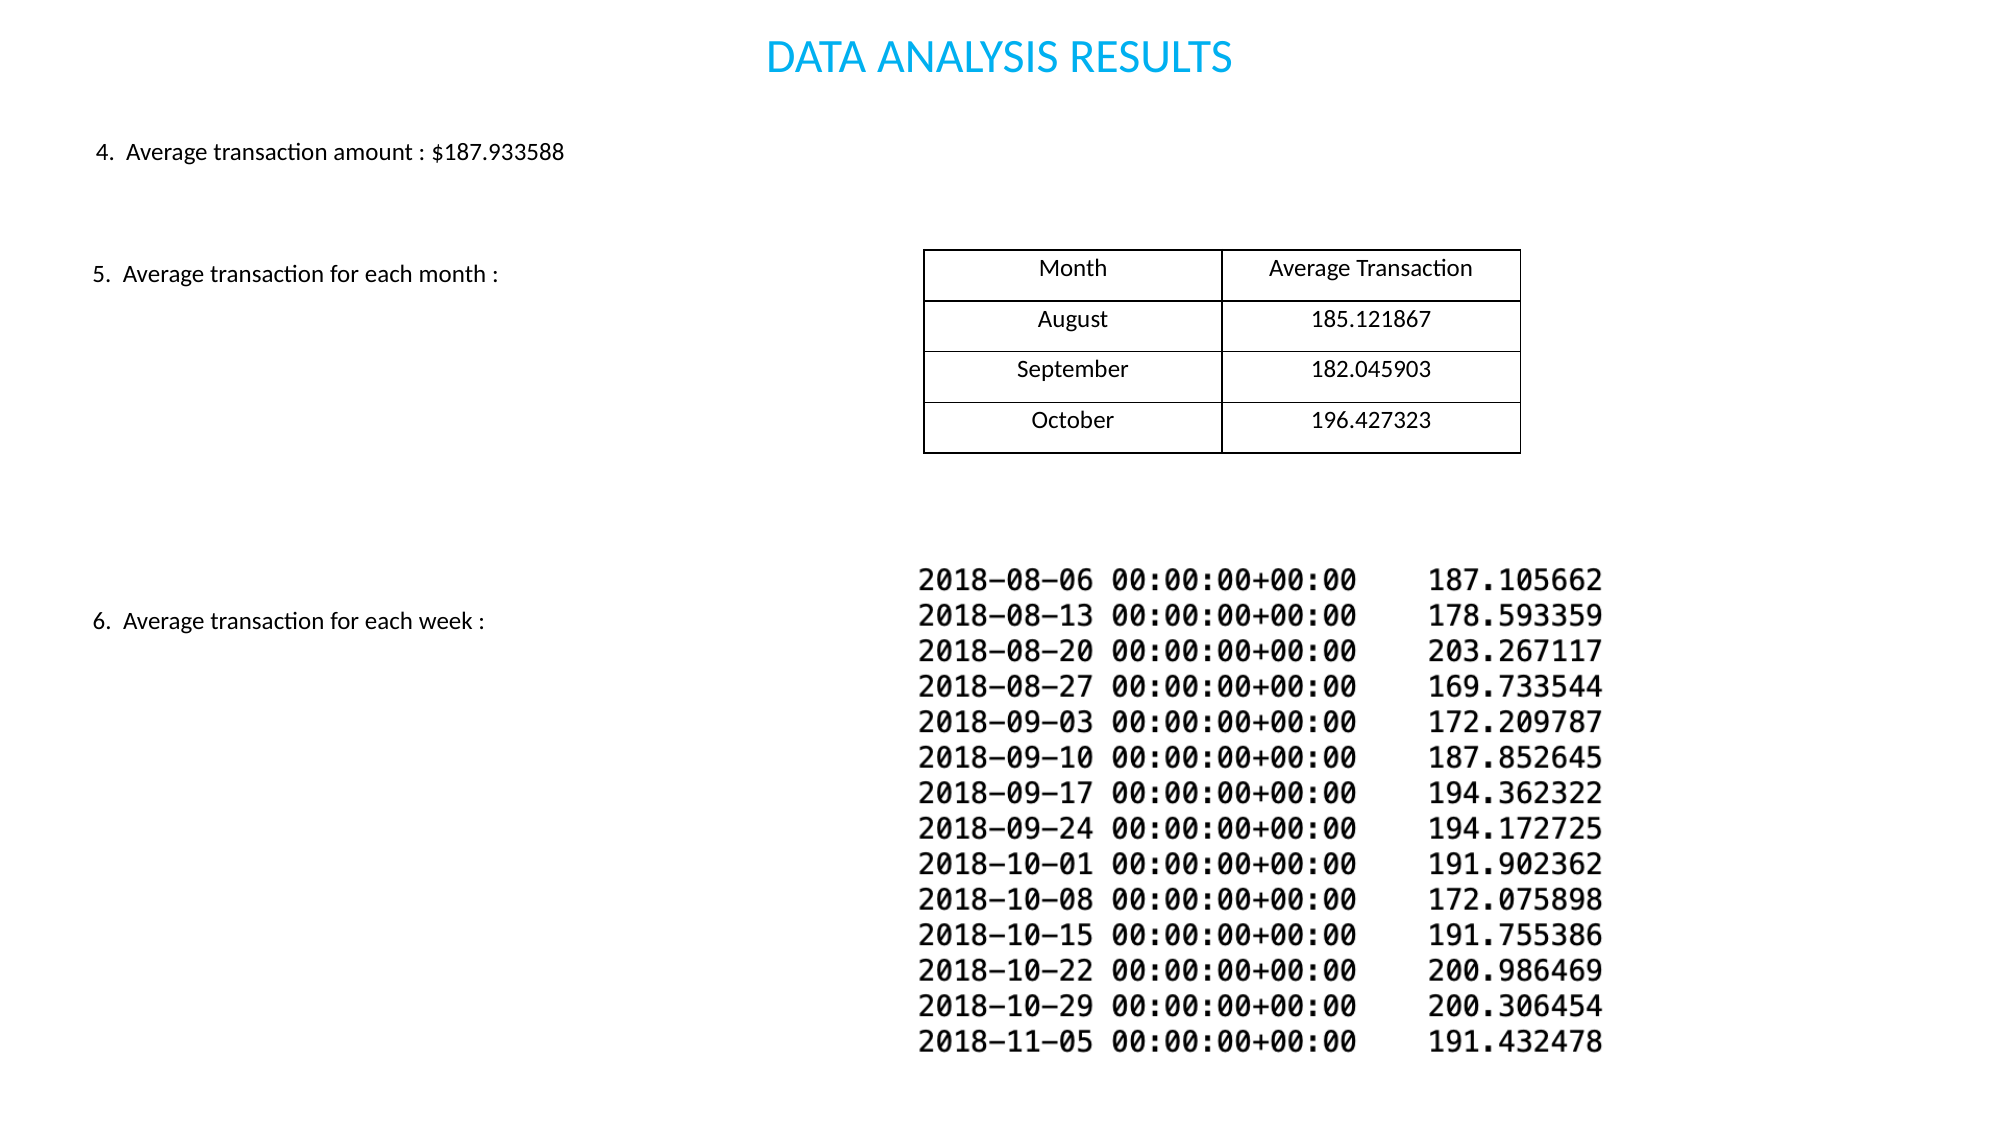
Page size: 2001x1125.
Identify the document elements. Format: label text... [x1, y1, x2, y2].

table_cell 182.045903 [1223, 352, 1520, 402]
text_box 4. Average transaction amount : $187.933588 [81, 128, 587, 173]
table_header Average Transaction [1223, 251, 1520, 300]
text_box 5. Average transaction for each month : [77, 249, 521, 295]
text_box 6. Average transaction for each week : [77, 596, 507, 642]
table_cell October [925, 403, 1221, 452]
text_box DATA ANALYSIS RESULTS [751, 17, 1249, 90]
table_header Month [925, 251, 1221, 300]
table_cell 185.121867 [1223, 302, 1520, 351]
table_cell August [925, 302, 1221, 351]
picture [910, 562, 1621, 1059]
table_cell 196.427323 [1223, 403, 1520, 452]
table_cell September [925, 352, 1221, 402]
